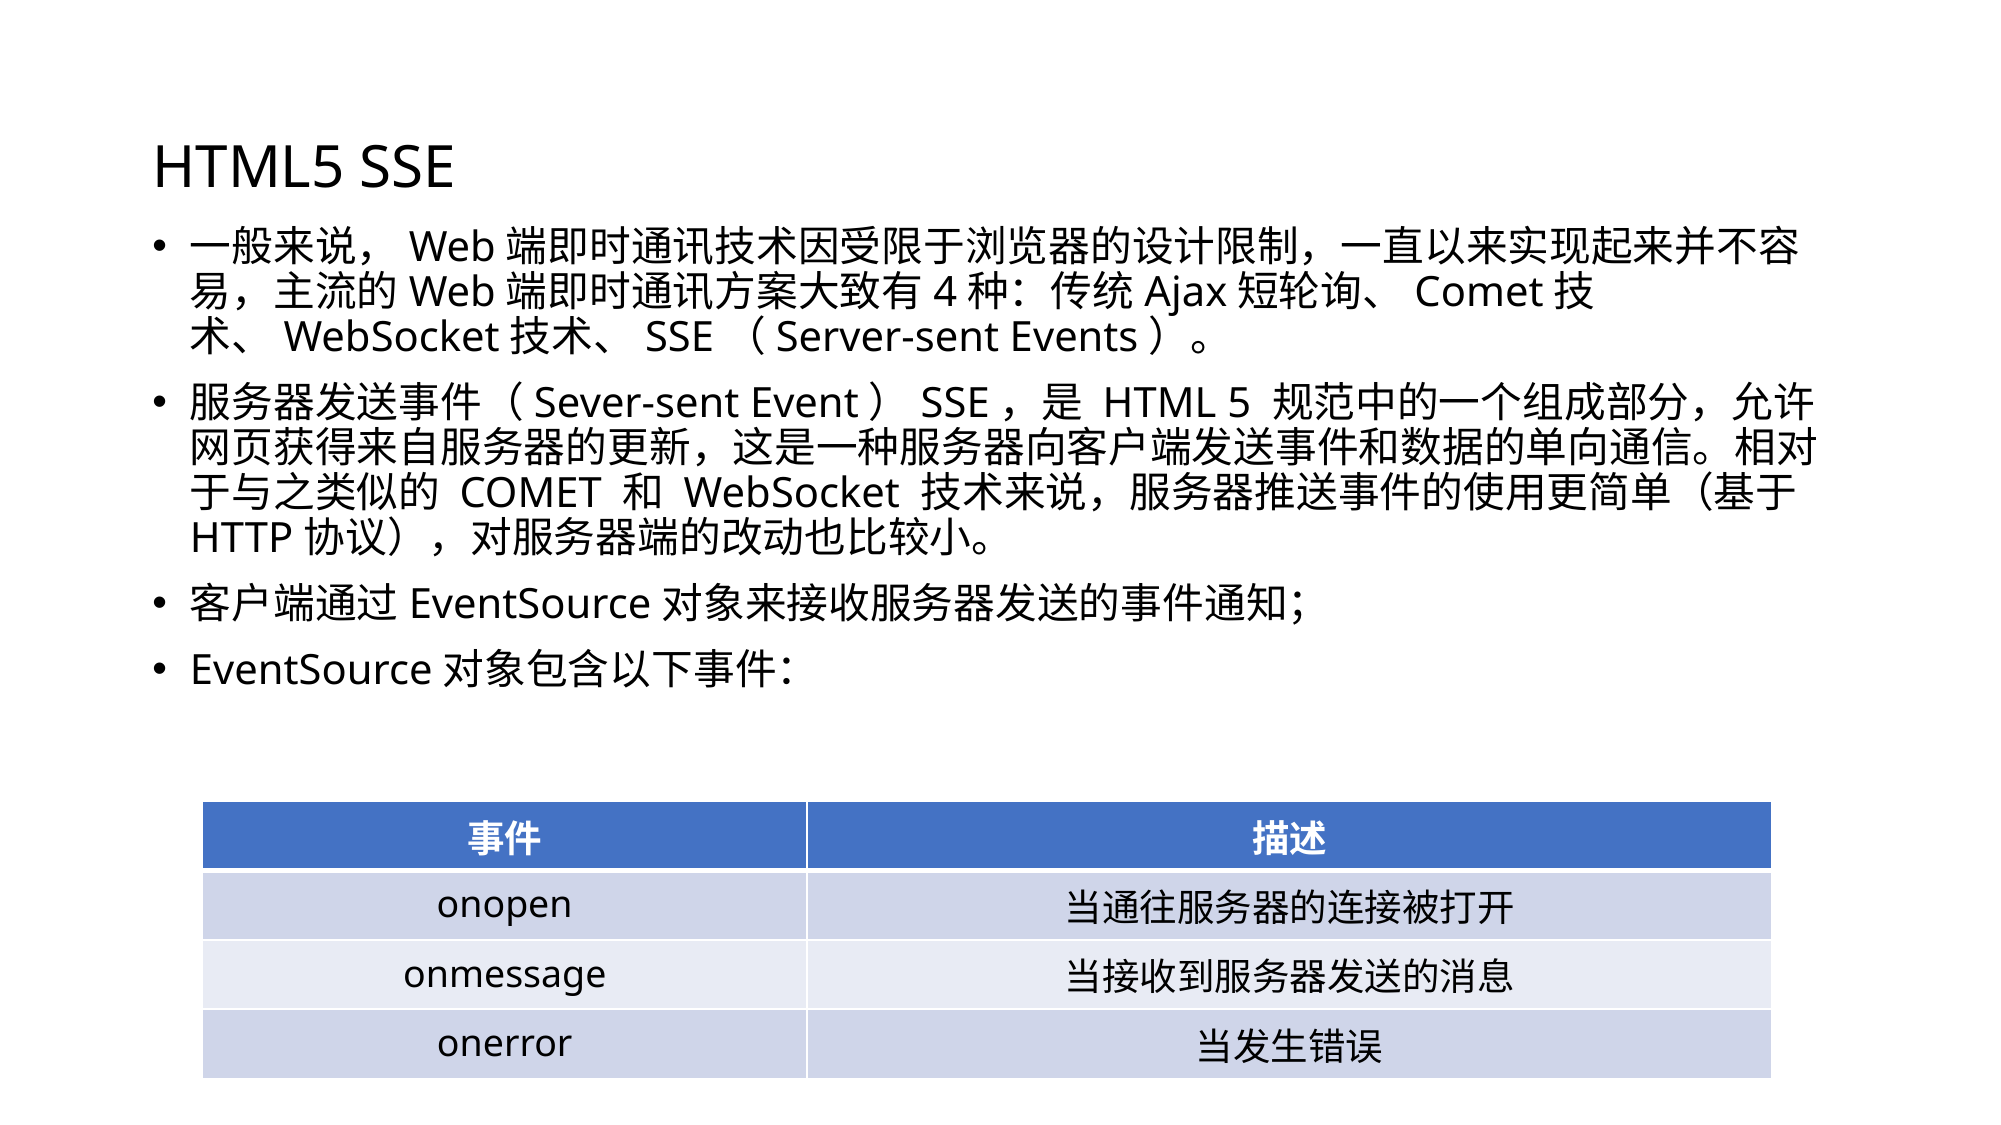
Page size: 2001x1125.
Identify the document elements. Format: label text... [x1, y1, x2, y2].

table_header 事件 [203, 802, 806, 868]
table_cell 当通往服务器的连接被打开 [808, 873, 1771, 939]
table_header 描述 [808, 802, 1771, 868]
title HTML5 SSE [137, 59, 1863, 278]
list 一般来说，Web端即时通讯技术因受限于浏览器的设计限制，一直以来实现起来并不容易，主流的Web端即时通讯方案大致有4种：传统Ajax短轮询、Comet技术、WebSocket技术、SSE（Server-sent Events）。 服务器发送事件（Sever-sent Event）SSE，是 HTML 5 规范中的一个组成部分，允许网页获得来自服务器的更新，这是一种服务器向客户端发送事件和数据的单向通信。相对于与之类似的 COMET 和 WebSocket 技术来说，服务器推送事件的使用更简单（基于HTTP协议），对服务器端的改动也比较小。 客户端通过EventSource对象来接收服务器发送的事件通知； EventSource对象包含以下事件： [137, 217, 1837, 737]
table_cell onopen [203, 873, 806, 939]
table_cell 当接收到服务器发送的消息 [808, 941, 1771, 1008]
table_cell 当发生错误 [808, 1010, 1771, 1078]
table_cell onmessage [203, 941, 806, 1008]
table_cell onerror [203, 1010, 806, 1078]
